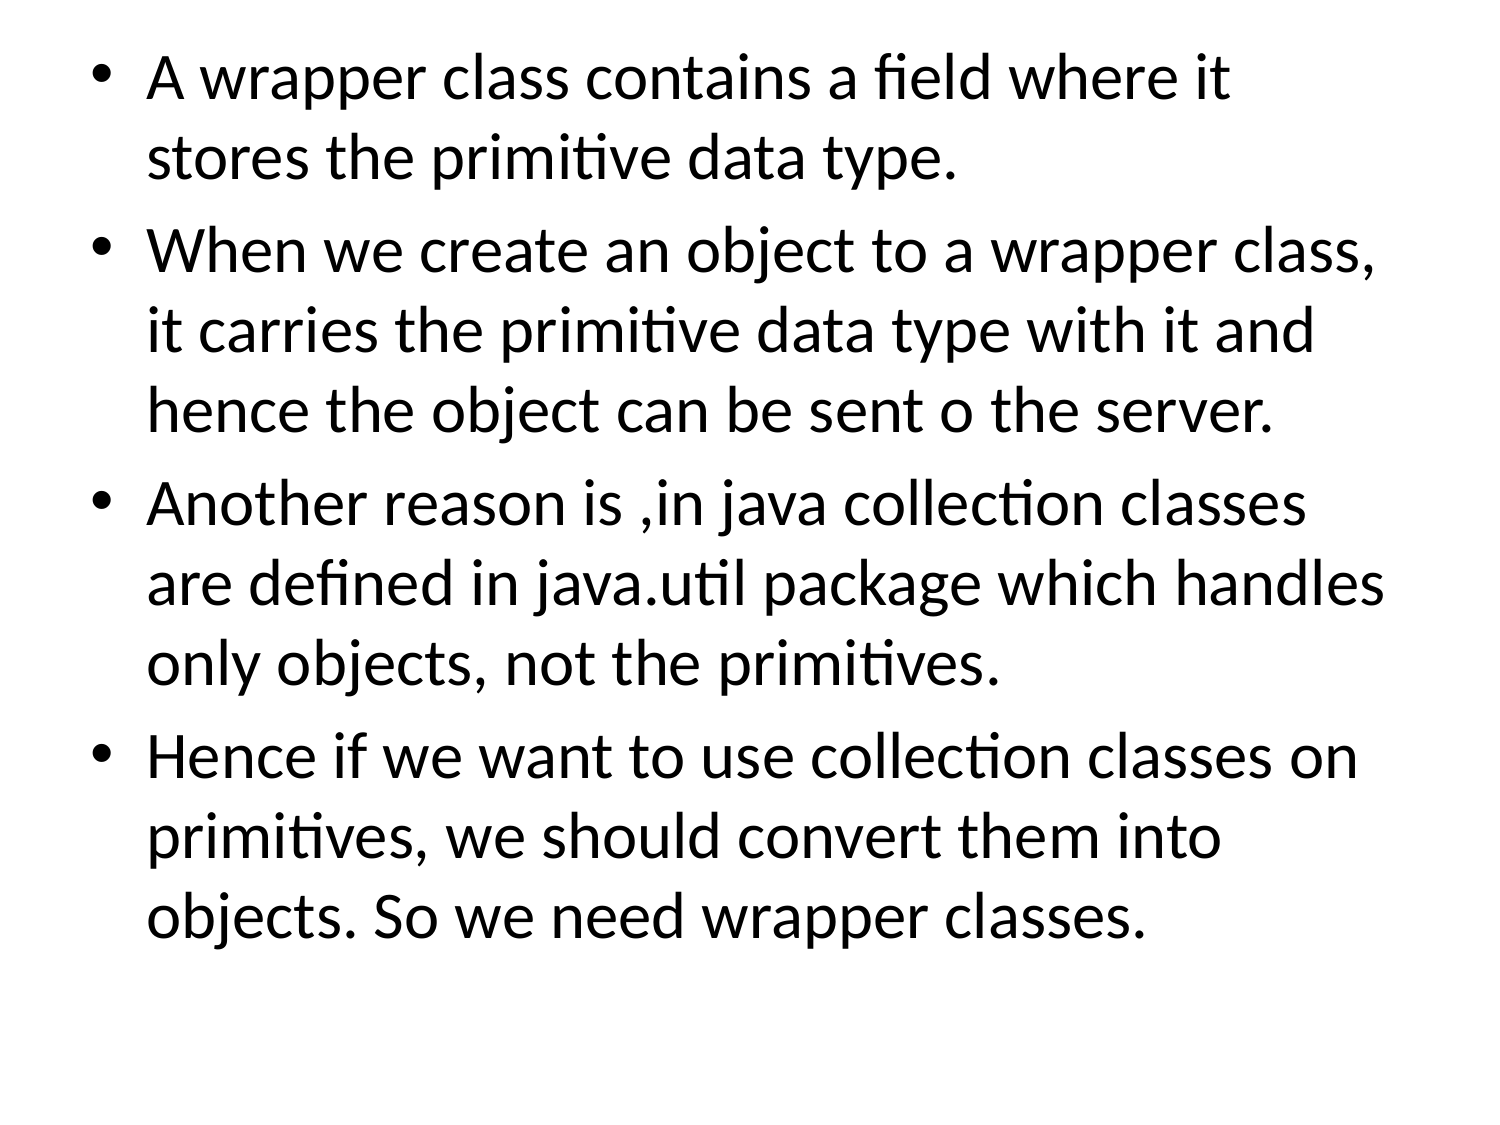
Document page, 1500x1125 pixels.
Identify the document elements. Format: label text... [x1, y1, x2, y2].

list A wrapper class contains a field where it stores the primitive data type. When we create an object to a wrapper class, it carries the primitive data type with it and hence the object can be sent o the server. Another reason is ,in java collection classes are defined in java.util package which handles only objects, not the primitives. Hence if we want to use collection classes on primitives, we should convert them into objects. So we need wrapper classes. [75, 24, 1425, 1005]
